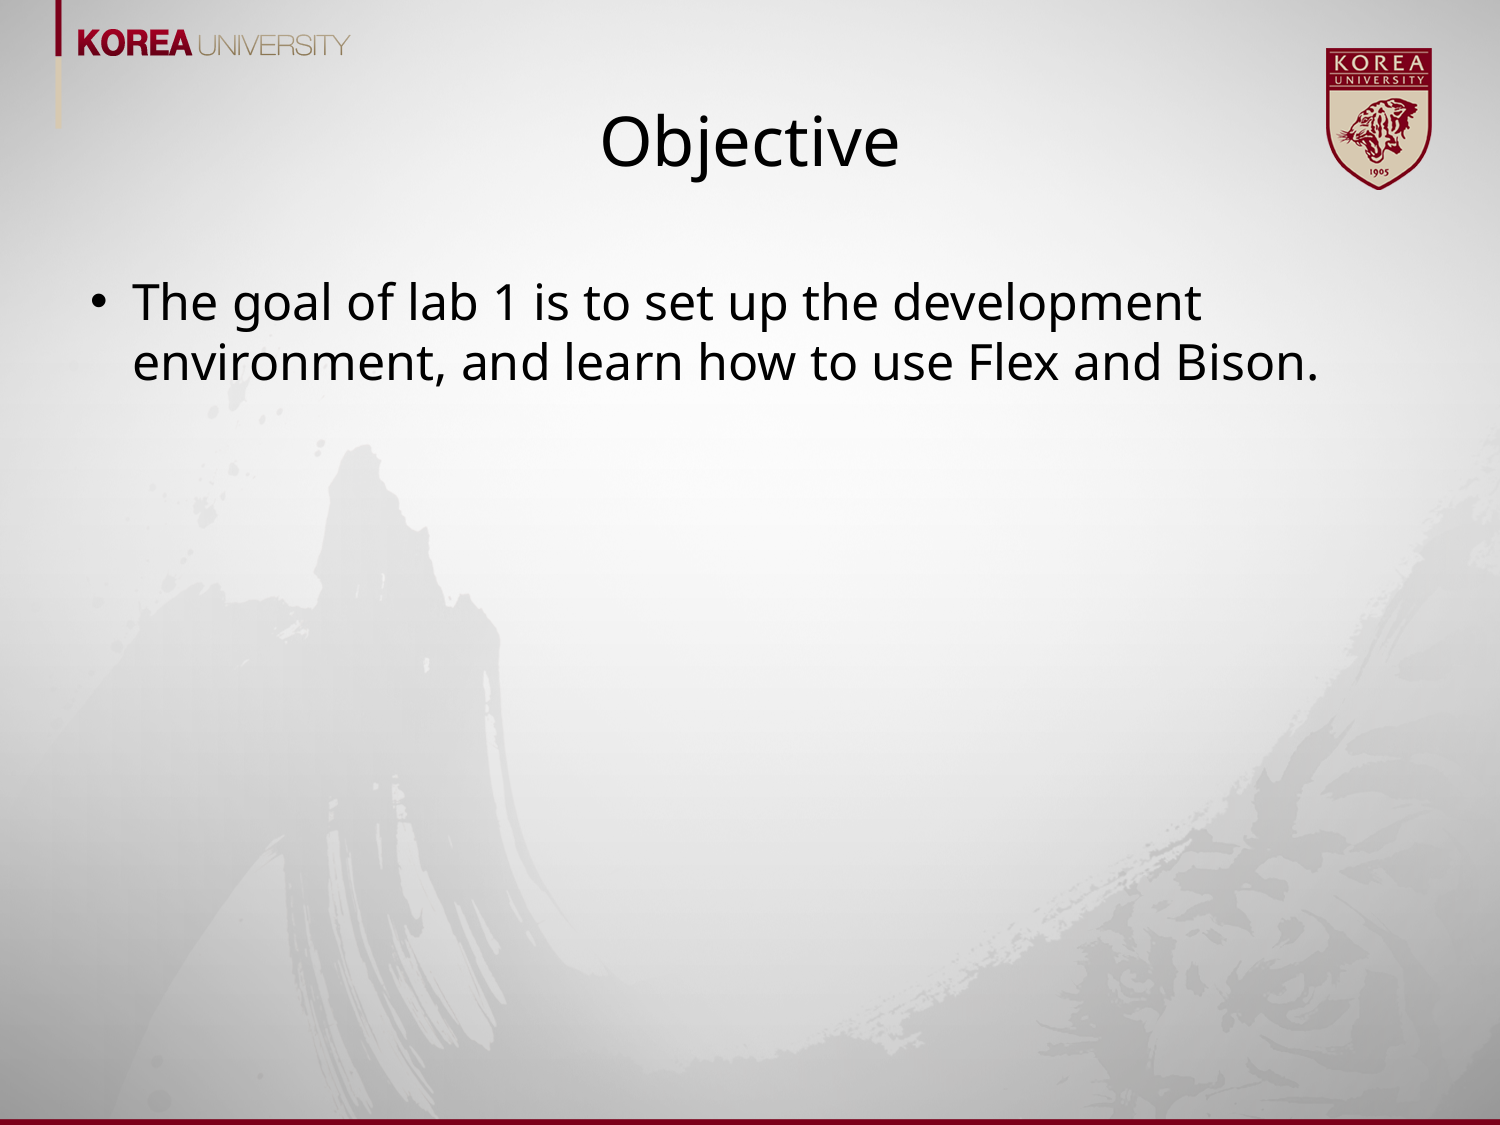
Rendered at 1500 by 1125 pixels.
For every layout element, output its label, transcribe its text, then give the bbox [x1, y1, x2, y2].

list The goal of lab 1 is to set up the development environment, and learn how to use Flex and Bison. [75, 262, 1425, 1005]
picture [0, 0, 1500, 1125]
title Objective [75, 45, 1425, 233]
